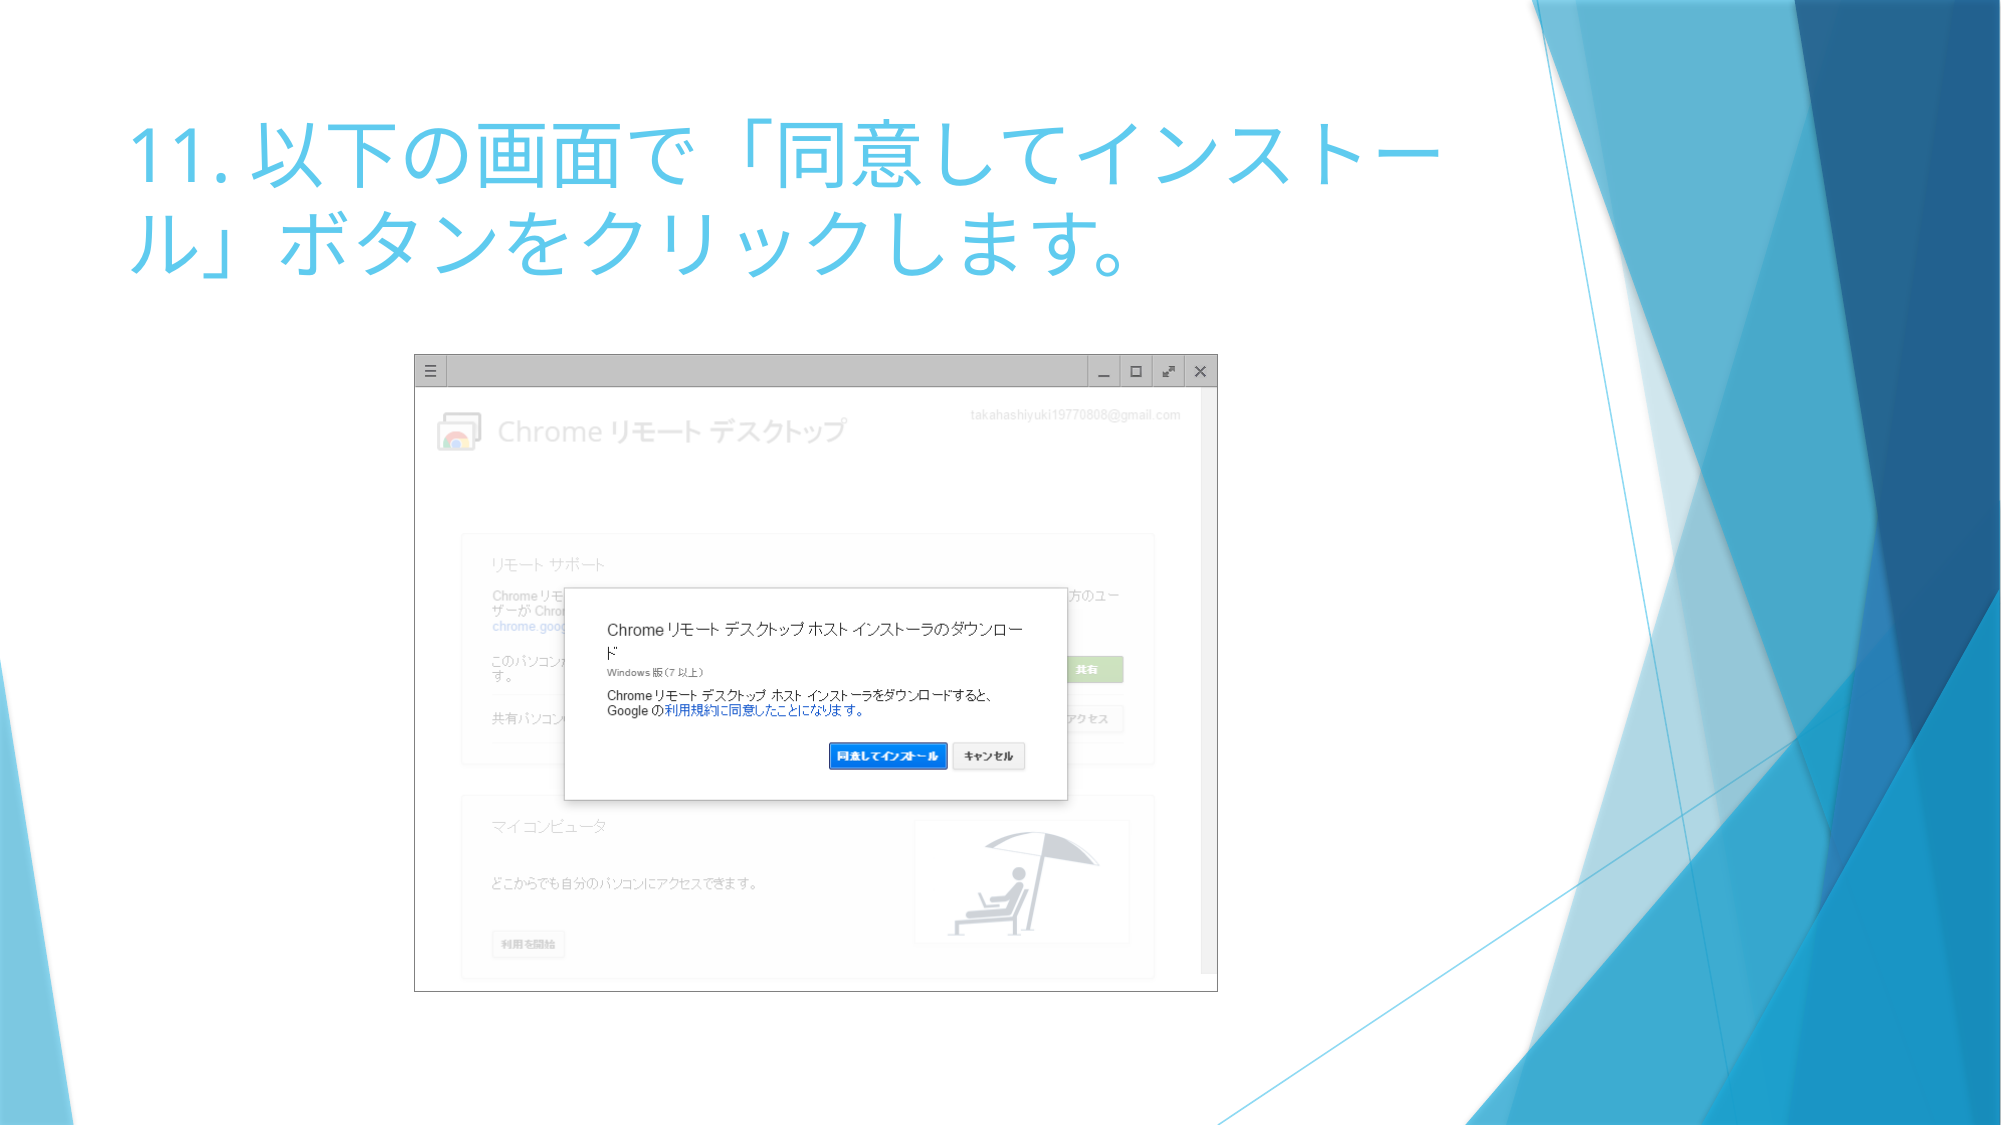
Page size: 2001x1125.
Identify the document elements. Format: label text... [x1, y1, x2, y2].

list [414, 353, 1219, 992]
title 11.以下の画面で「同意してインストール」ボタンをクリックします。 [111, 99, 1522, 317]
